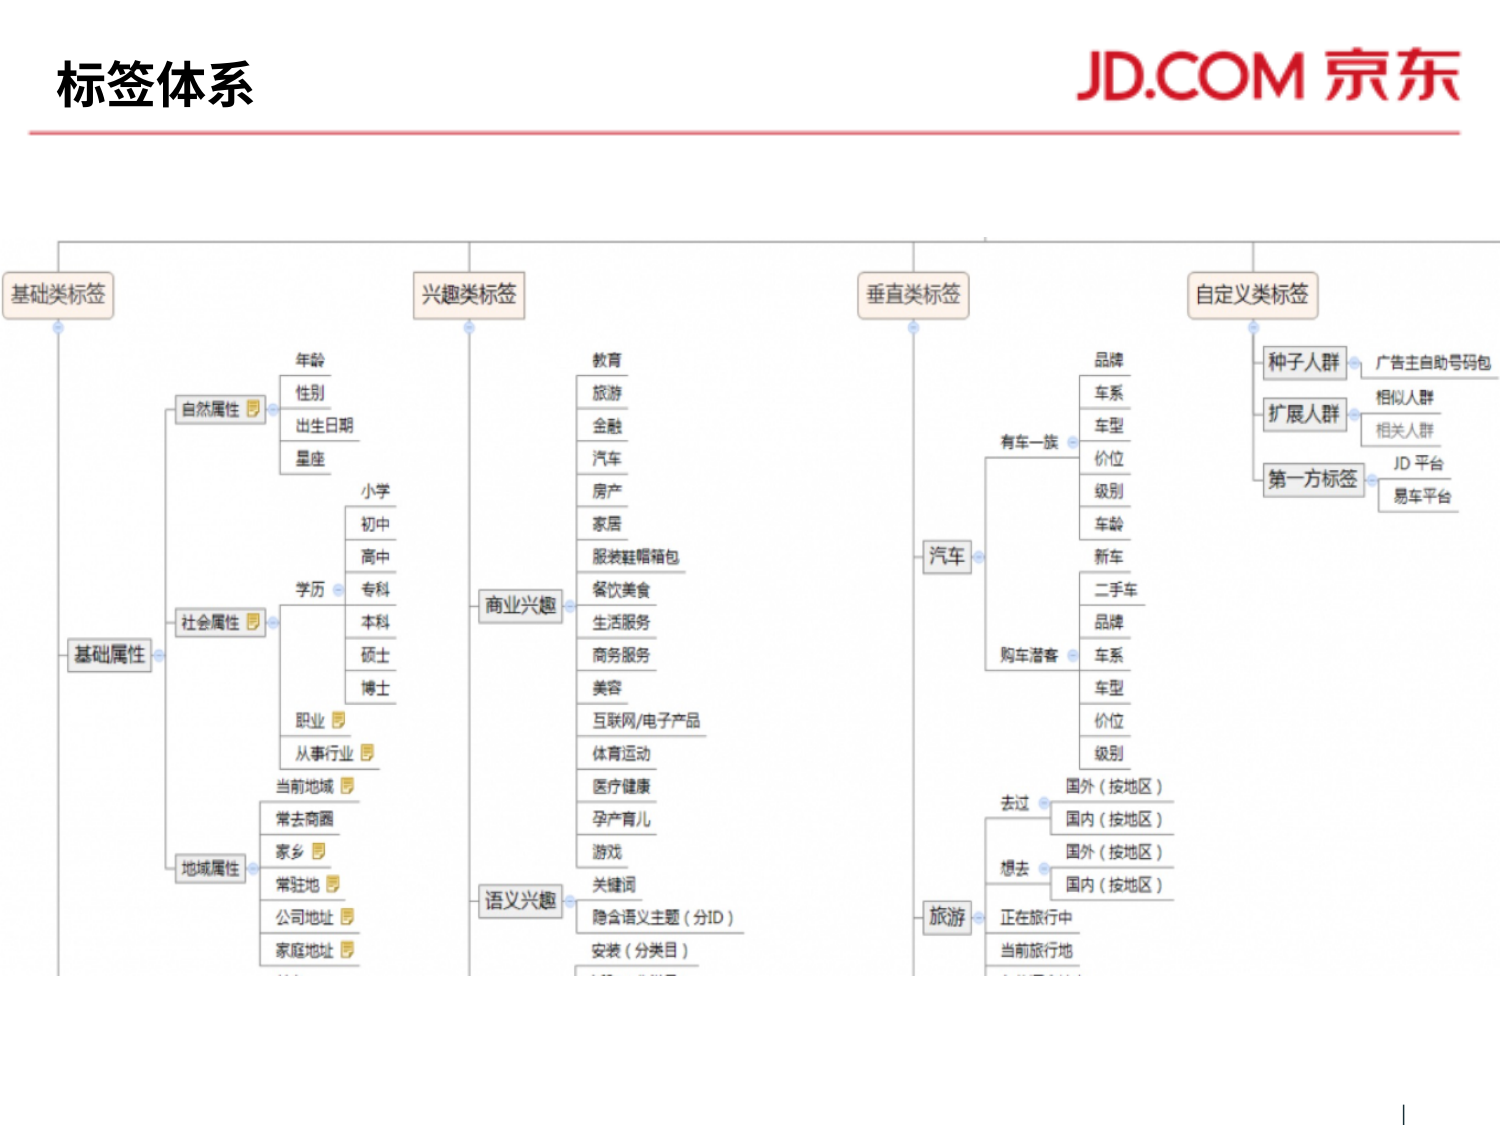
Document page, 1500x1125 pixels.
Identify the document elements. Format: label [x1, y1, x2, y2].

picture [0, 237, 1500, 977]
picture [0, 0, 1500, 212]
